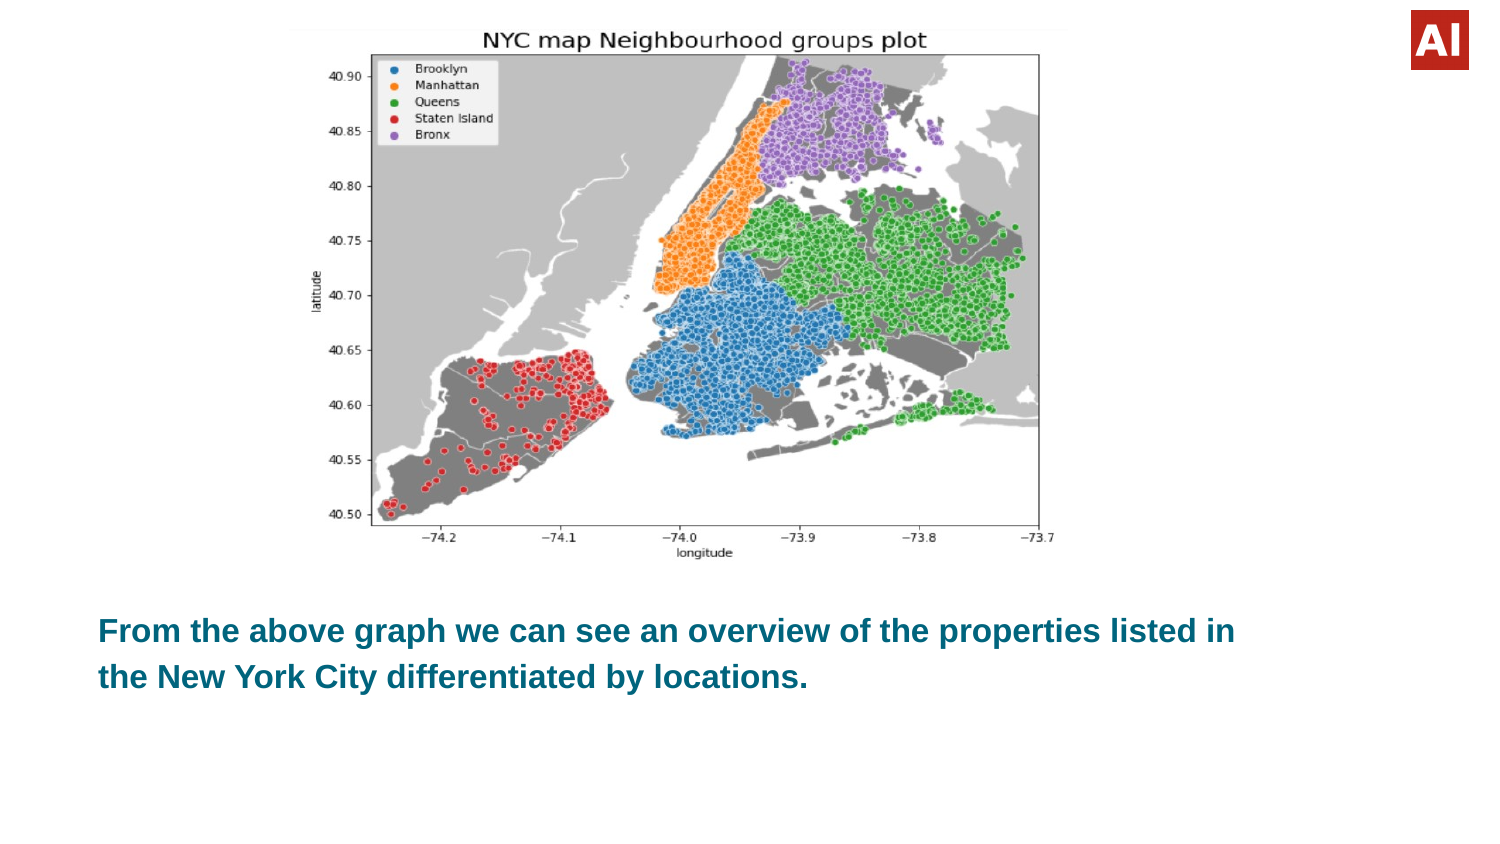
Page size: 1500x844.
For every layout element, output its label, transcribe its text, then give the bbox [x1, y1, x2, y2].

picture [1411, 10, 1469, 70]
list From the above graph we can see an overview of the properties listed in the New York City differentiated by locations. [64, 588, 1293, 815]
picture [289, 28, 1068, 564]
